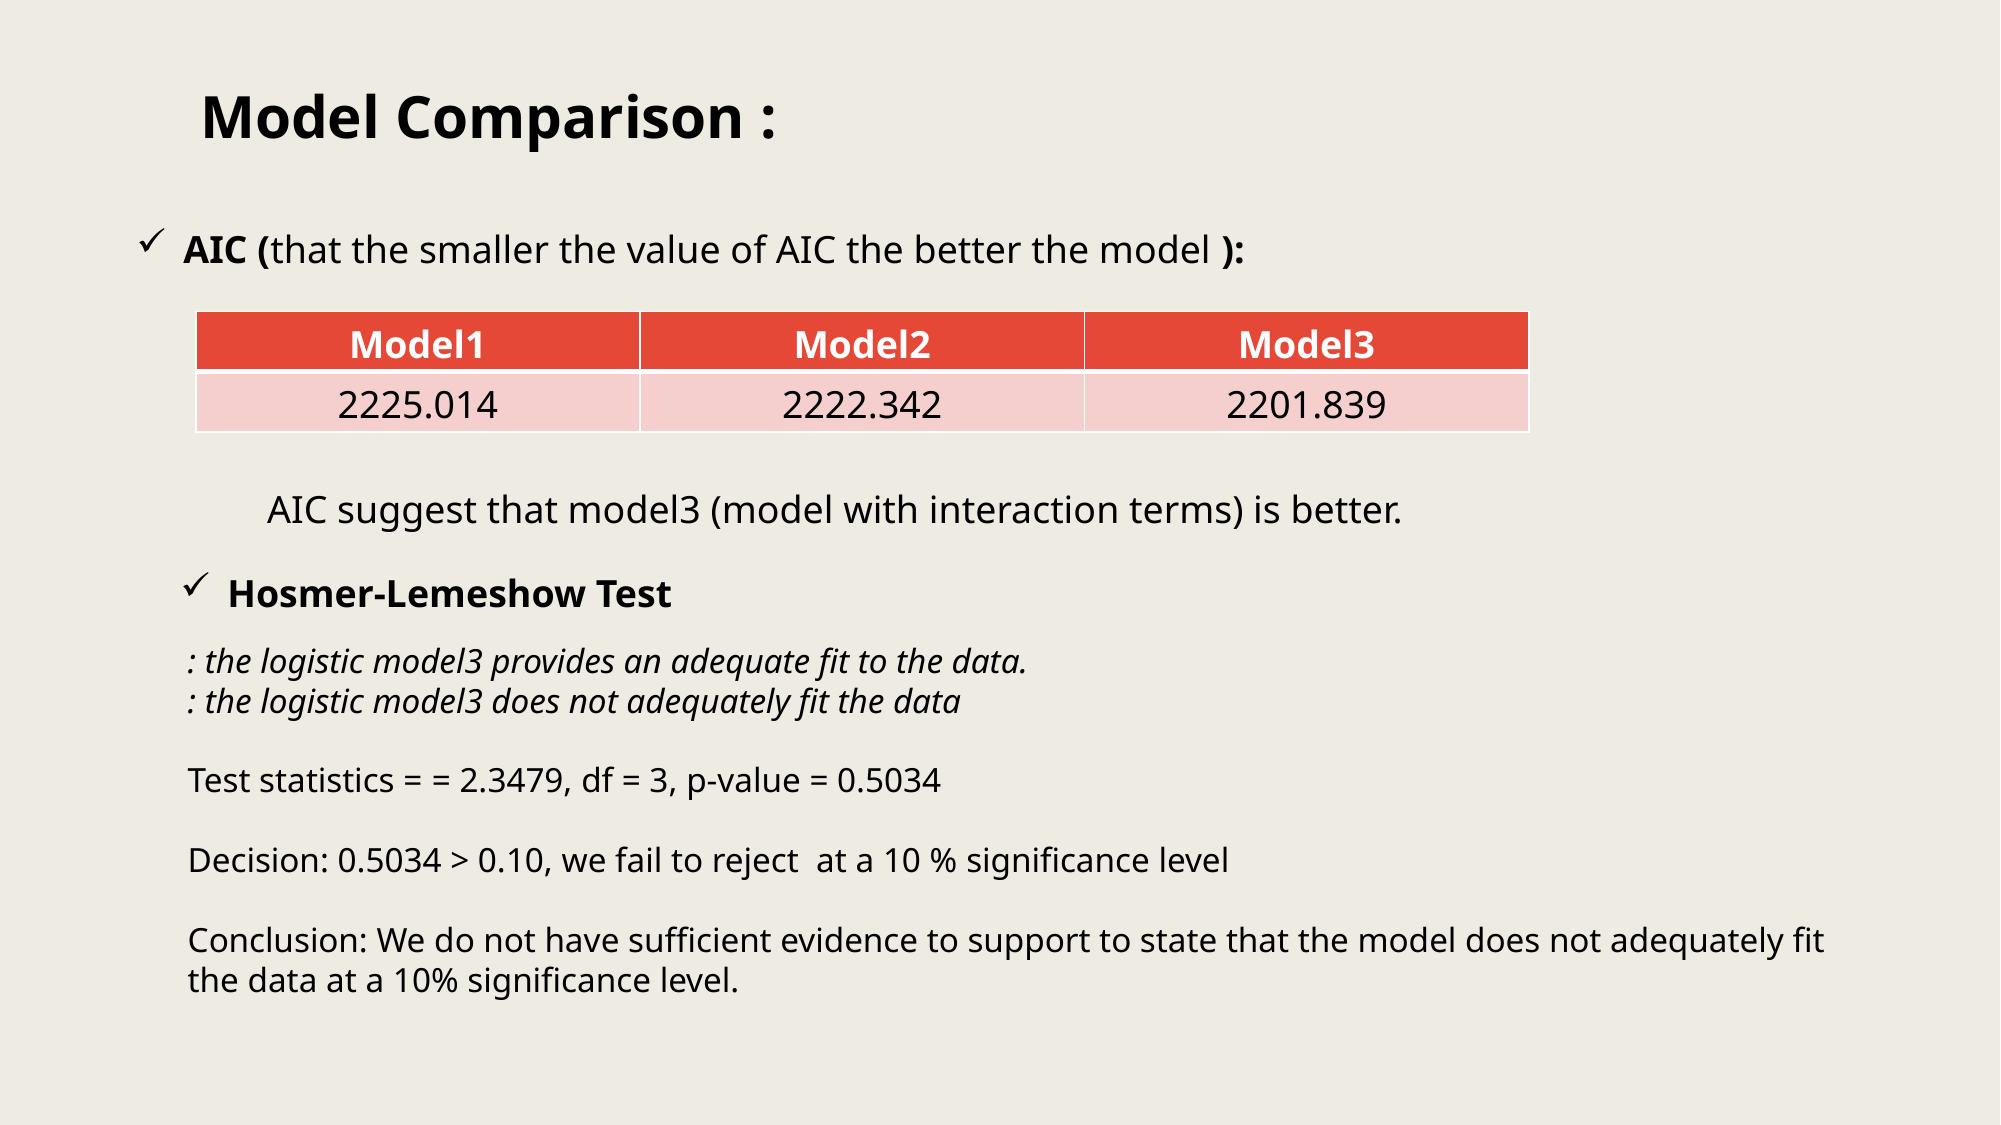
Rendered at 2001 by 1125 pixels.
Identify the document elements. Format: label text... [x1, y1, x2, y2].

table_header Model2 [641, 312, 1084, 369]
text_box AIC (that the smaller the value of AIC the better the model ): [121, 218, 1356, 279]
table_cell 2201.839 [1085, 374, 1528, 431]
table_cell 2225.014 [197, 374, 639, 431]
text_box Hosmer-Lemeshow Test [165, 562, 688, 623]
table_header Model3 [1085, 312, 1528, 369]
table_cell 2222.342 [641, 374, 1084, 431]
table_header Model1 [197, 312, 639, 369]
text_box AIC suggest that model3 (model with interaction terms) is better. [252, 478, 1419, 538]
text_box Model Comparison : [185, 72, 792, 158]
